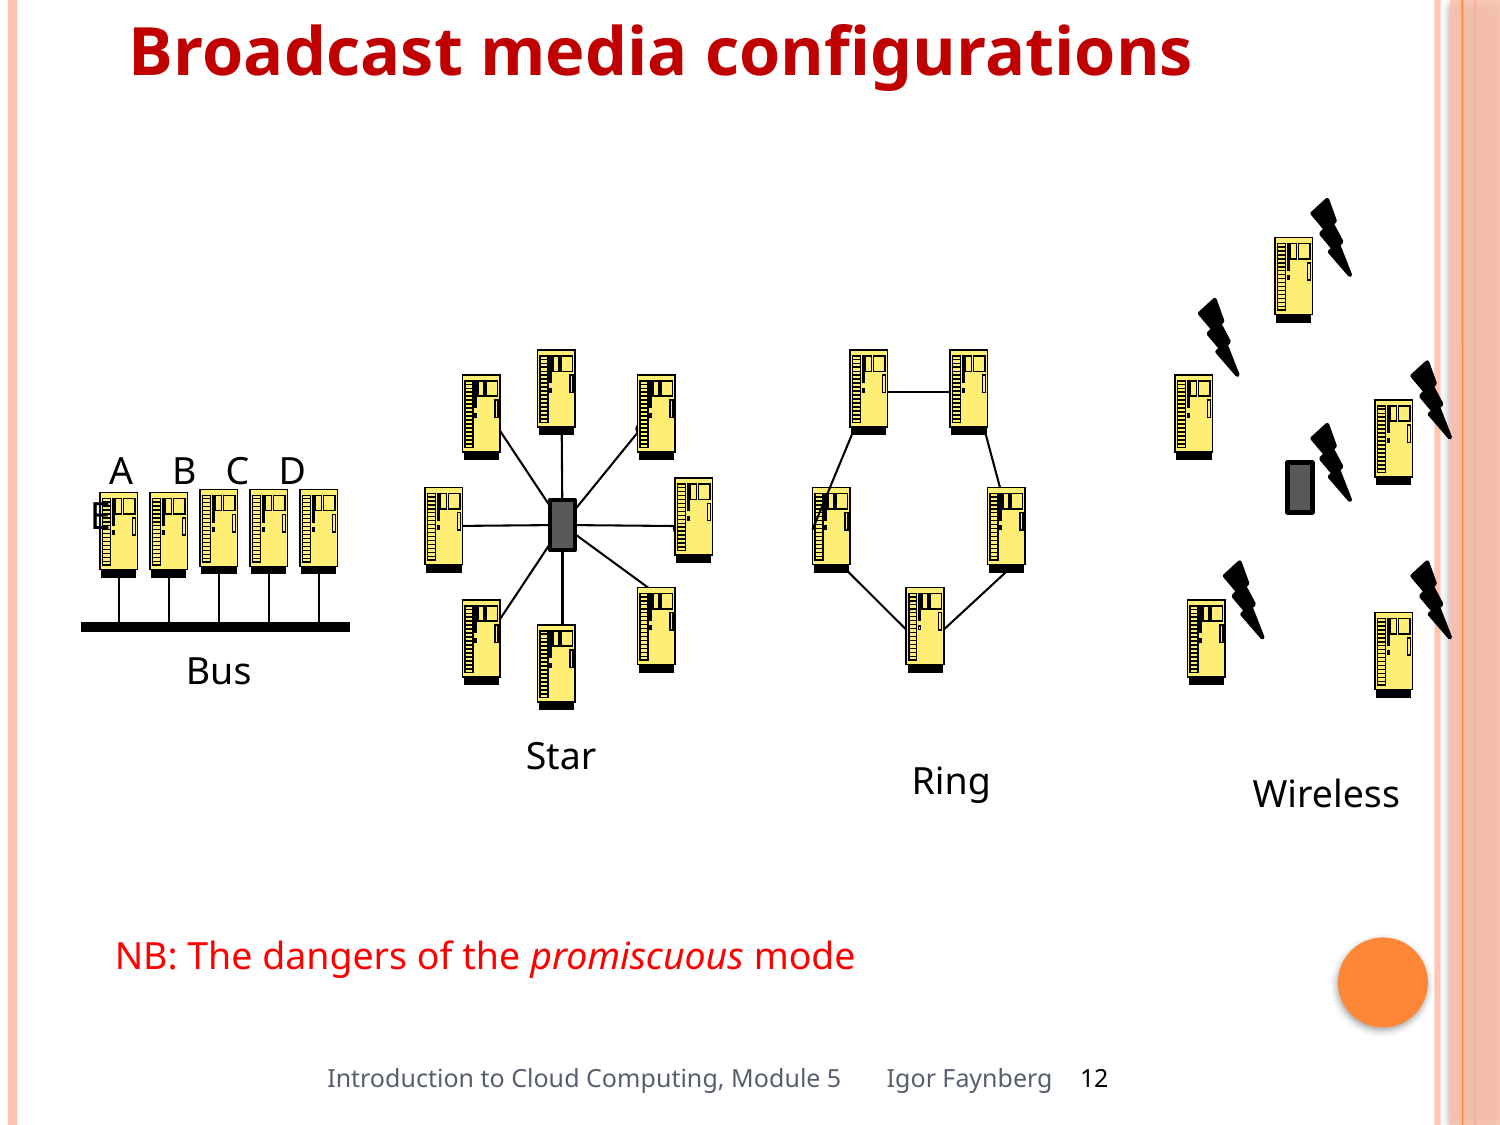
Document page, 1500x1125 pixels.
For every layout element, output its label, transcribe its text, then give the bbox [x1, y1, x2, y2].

text_box [1410, 360, 1452, 440]
text_box [425, 487, 463, 572]
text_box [80, 501, 351, 628]
text_box Broadcast media configurations [114, 1, 1226, 97]
text_box Wireless [1174, 762, 1488, 823]
text_box NB: The dangers of the promiscuous mode [99, 924, 969, 985]
text_box [1310, 197, 1352, 277]
text_box [1310, 422, 1352, 502]
text_box [462, 375, 501, 460]
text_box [570, 535, 665, 600]
text_box [812, 487, 826, 525]
text_box [987, 487, 1026, 572]
text_box [1197, 297, 1240, 377]
text_box Ring [799, 749, 1113, 810]
text_box [906, 587, 944, 672]
text_box Star [399, 724, 713, 785]
text_box [637, 375, 676, 460]
text_box [1285, 460, 1315, 515]
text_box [561, 430, 640, 520]
text_box [1374, 612, 1413, 697]
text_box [847, 571, 907, 631]
text_box [1275, 237, 1313, 322]
text_box [812, 495, 850, 572]
text_box [1187, 600, 1225, 685]
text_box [488, 535, 563, 637]
text_box [675, 478, 713, 563]
text_box [1374, 399, 1413, 485]
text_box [488, 413, 554, 520]
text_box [830, 433, 853, 488]
text_box [1222, 560, 1265, 640]
text_box [849, 350, 888, 435]
text_box A B C D E [74, 439, 363, 545]
text_box [1175, 375, 1213, 460]
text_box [943, 571, 1007, 631]
text_box [950, 350, 988, 435]
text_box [985, 433, 1001, 488]
text_box [462, 600, 501, 685]
text_box [637, 587, 676, 672]
text_box [537, 624, 576, 710]
text_box [537, 350, 576, 428]
text_box [1410, 560, 1452, 640]
text_box Bus [62, 639, 375, 700]
